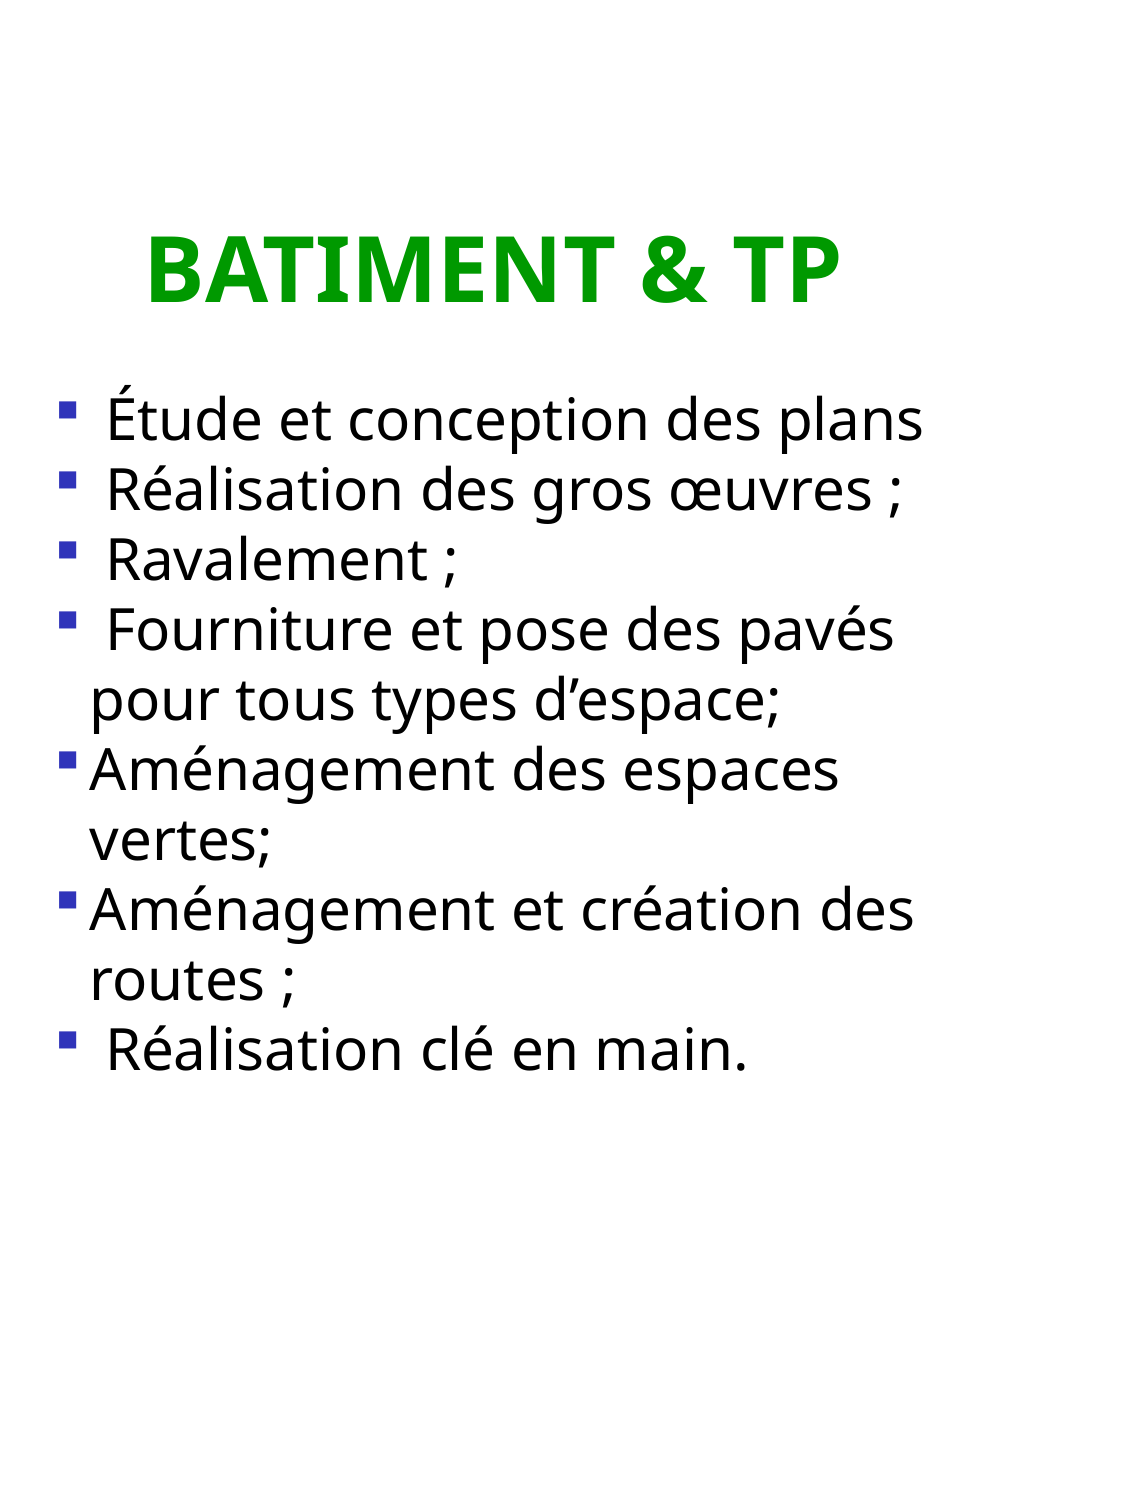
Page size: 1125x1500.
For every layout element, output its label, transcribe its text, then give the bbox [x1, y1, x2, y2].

title BATIMENT & TP [105, 195, 882, 329]
text_box Étude et conception des plans Réalisation des gros œuvres ; Ravalement ; Fourniture et pose des pavés pour tous types d’espace; Aménagement des espaces vertes; Aménagement et création des routes ; Réalisation clé en main. [0, 374, 1008, 824]
